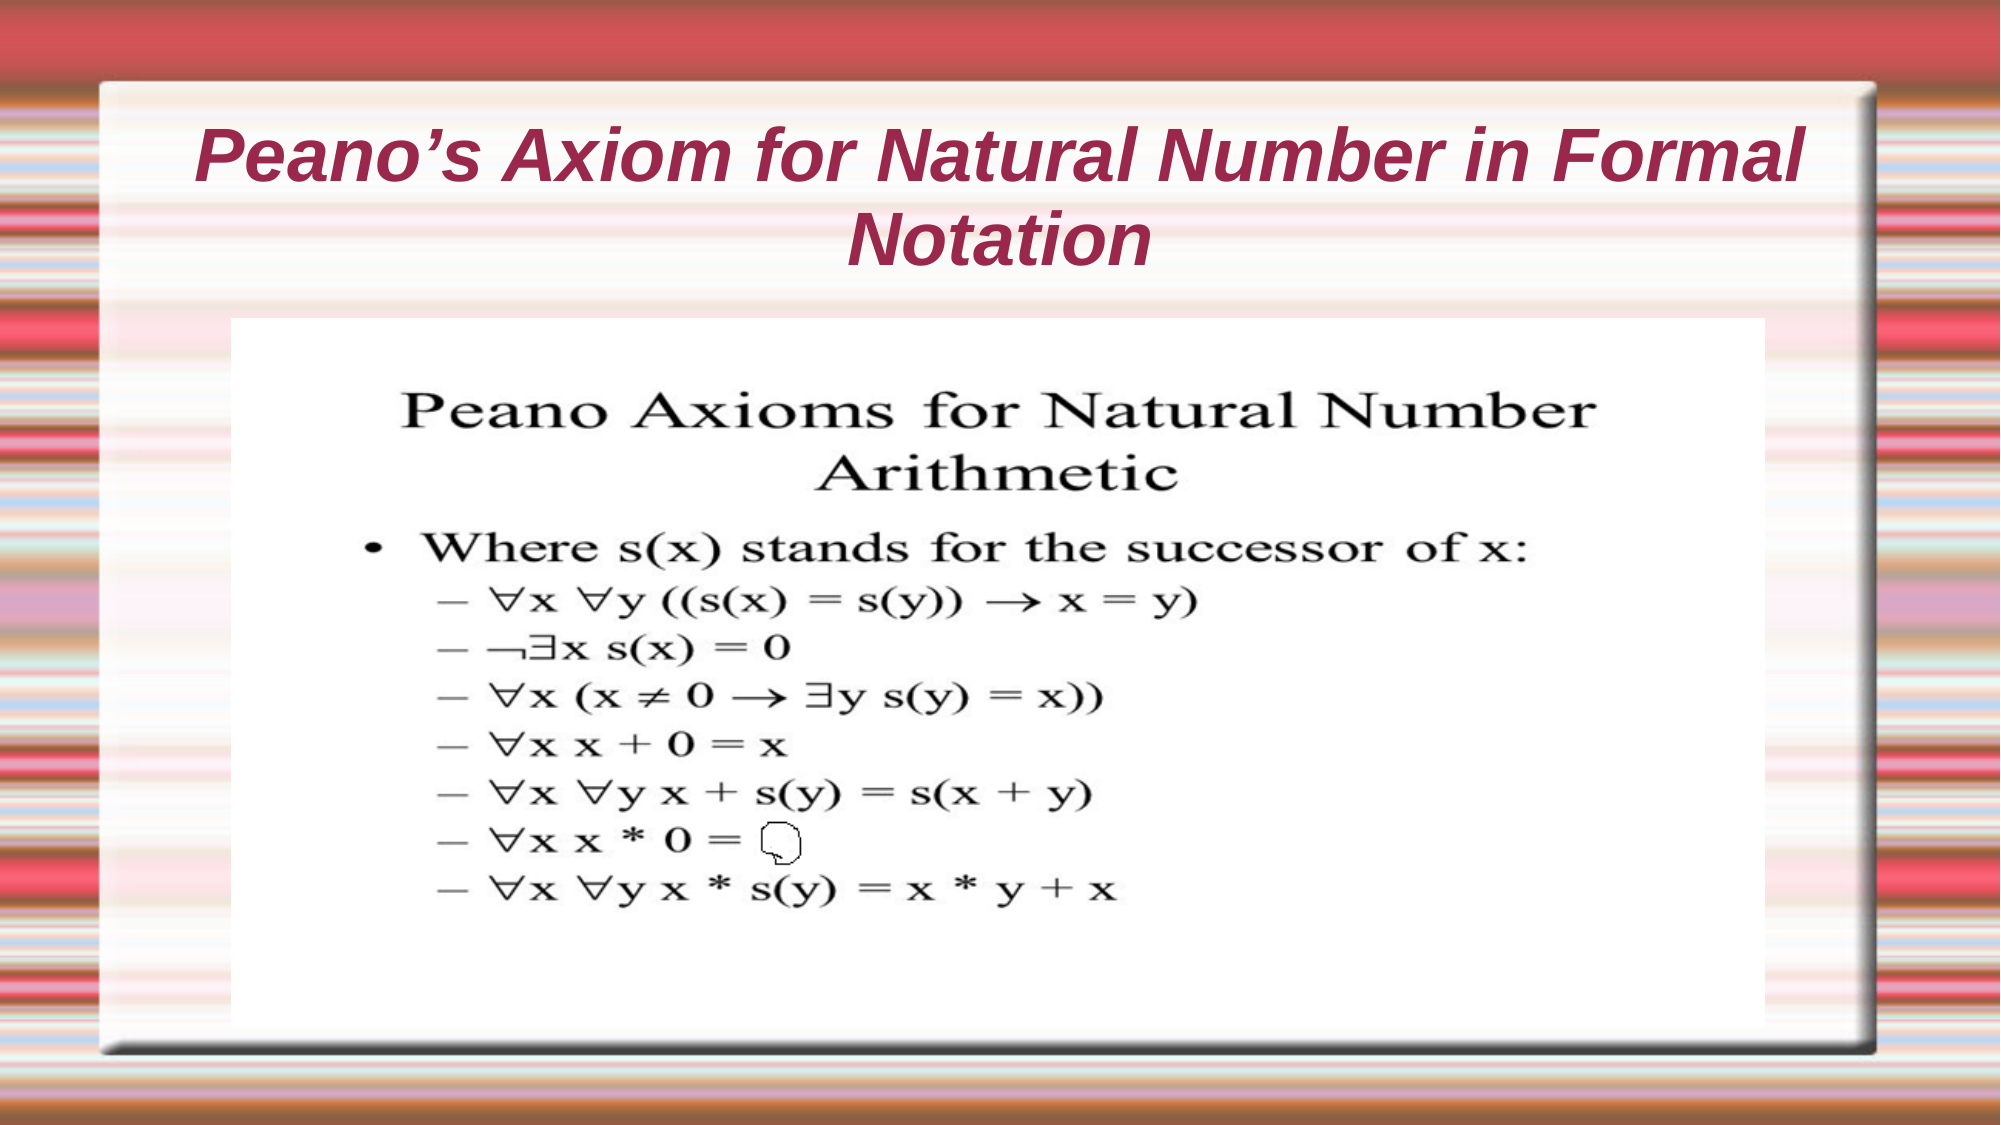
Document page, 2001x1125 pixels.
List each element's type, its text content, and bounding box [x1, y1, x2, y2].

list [231, 318, 1765, 1027]
picture [0, 0, 2000, 1125]
title Peano’s Axiom for Natural Number in Formal Notation [147, 104, 1855, 292]
